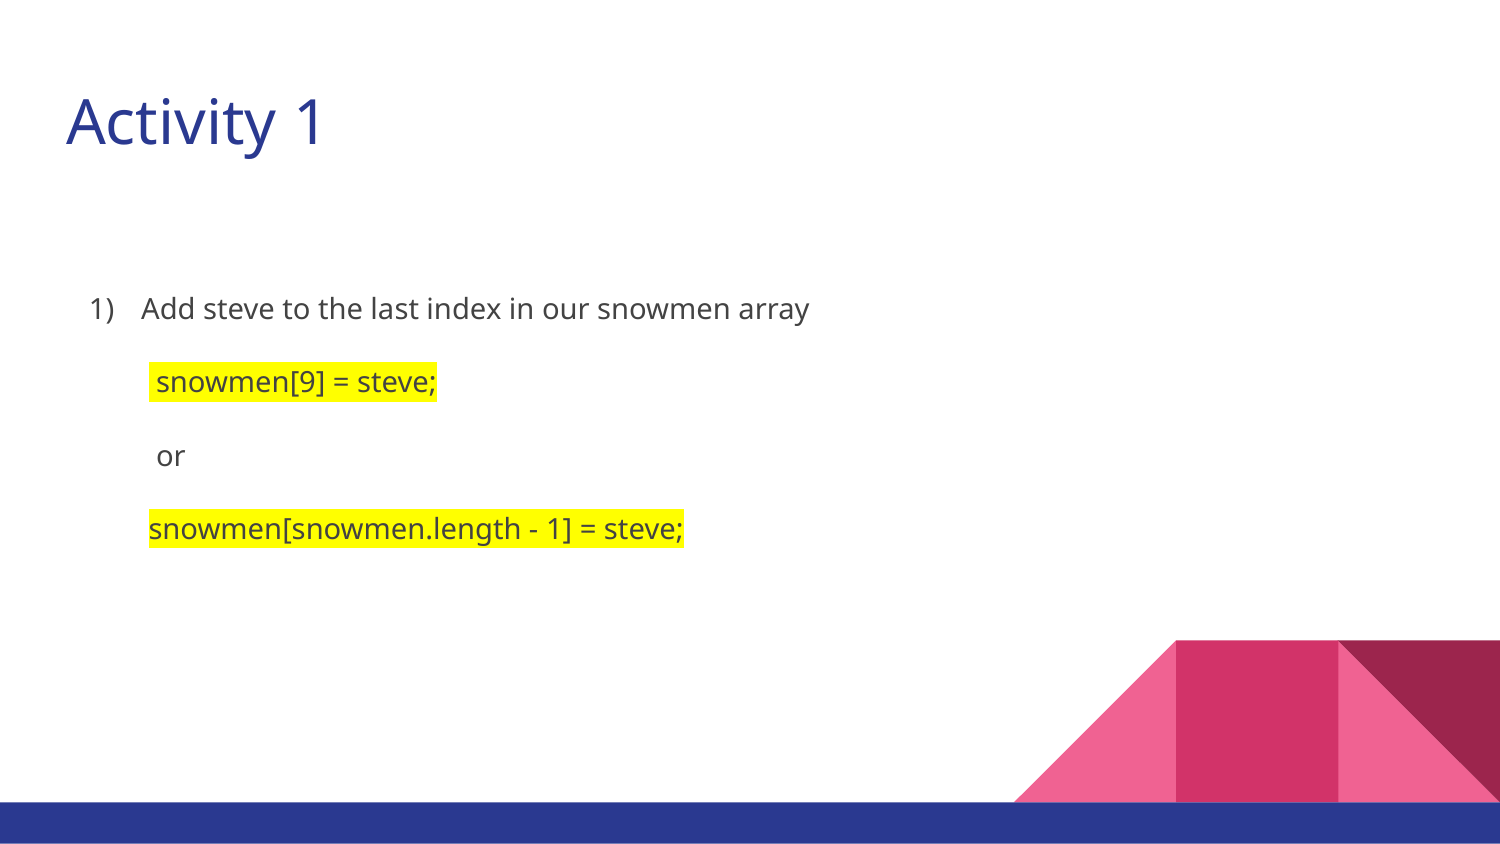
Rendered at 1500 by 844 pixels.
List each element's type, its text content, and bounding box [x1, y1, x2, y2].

list Add steve to the last index in our snowmen array snowmen[9] = steve; or snowmen[snowmen.length - 1] = steve; [51, 201, 1449, 750]
title Activity 1 [51, 67, 1449, 167]
